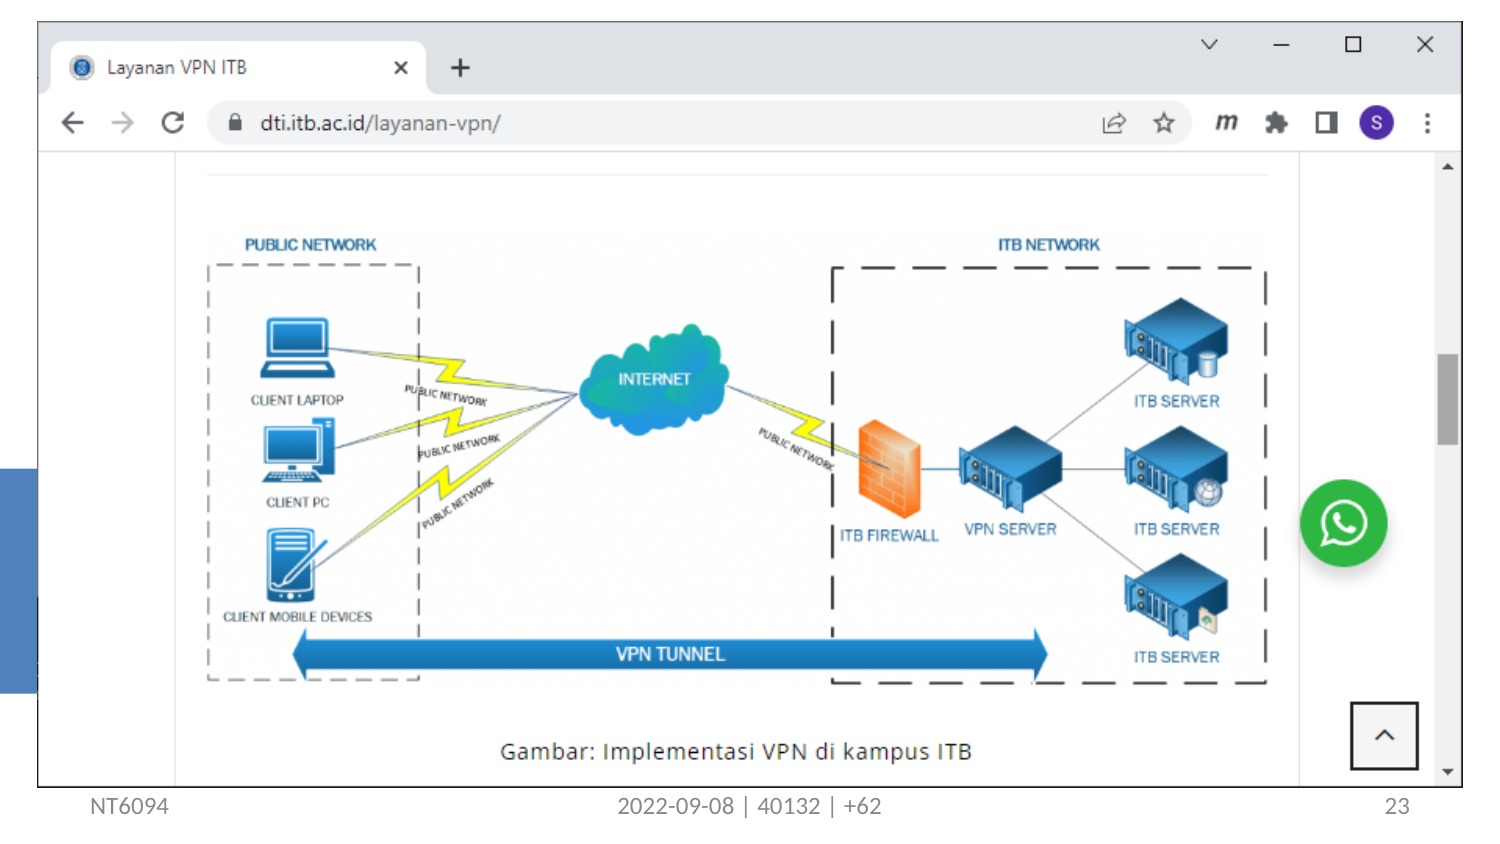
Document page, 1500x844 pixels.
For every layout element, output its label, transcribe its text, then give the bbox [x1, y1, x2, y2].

slide_number 23 [1074, 797, 1425, 827]
picture [37, 21, 1463, 788]
slide_number NT6094 [75, 797, 463, 827]
footer 2022-09-08 | 40132 | +62 [512, 797, 988, 827]
